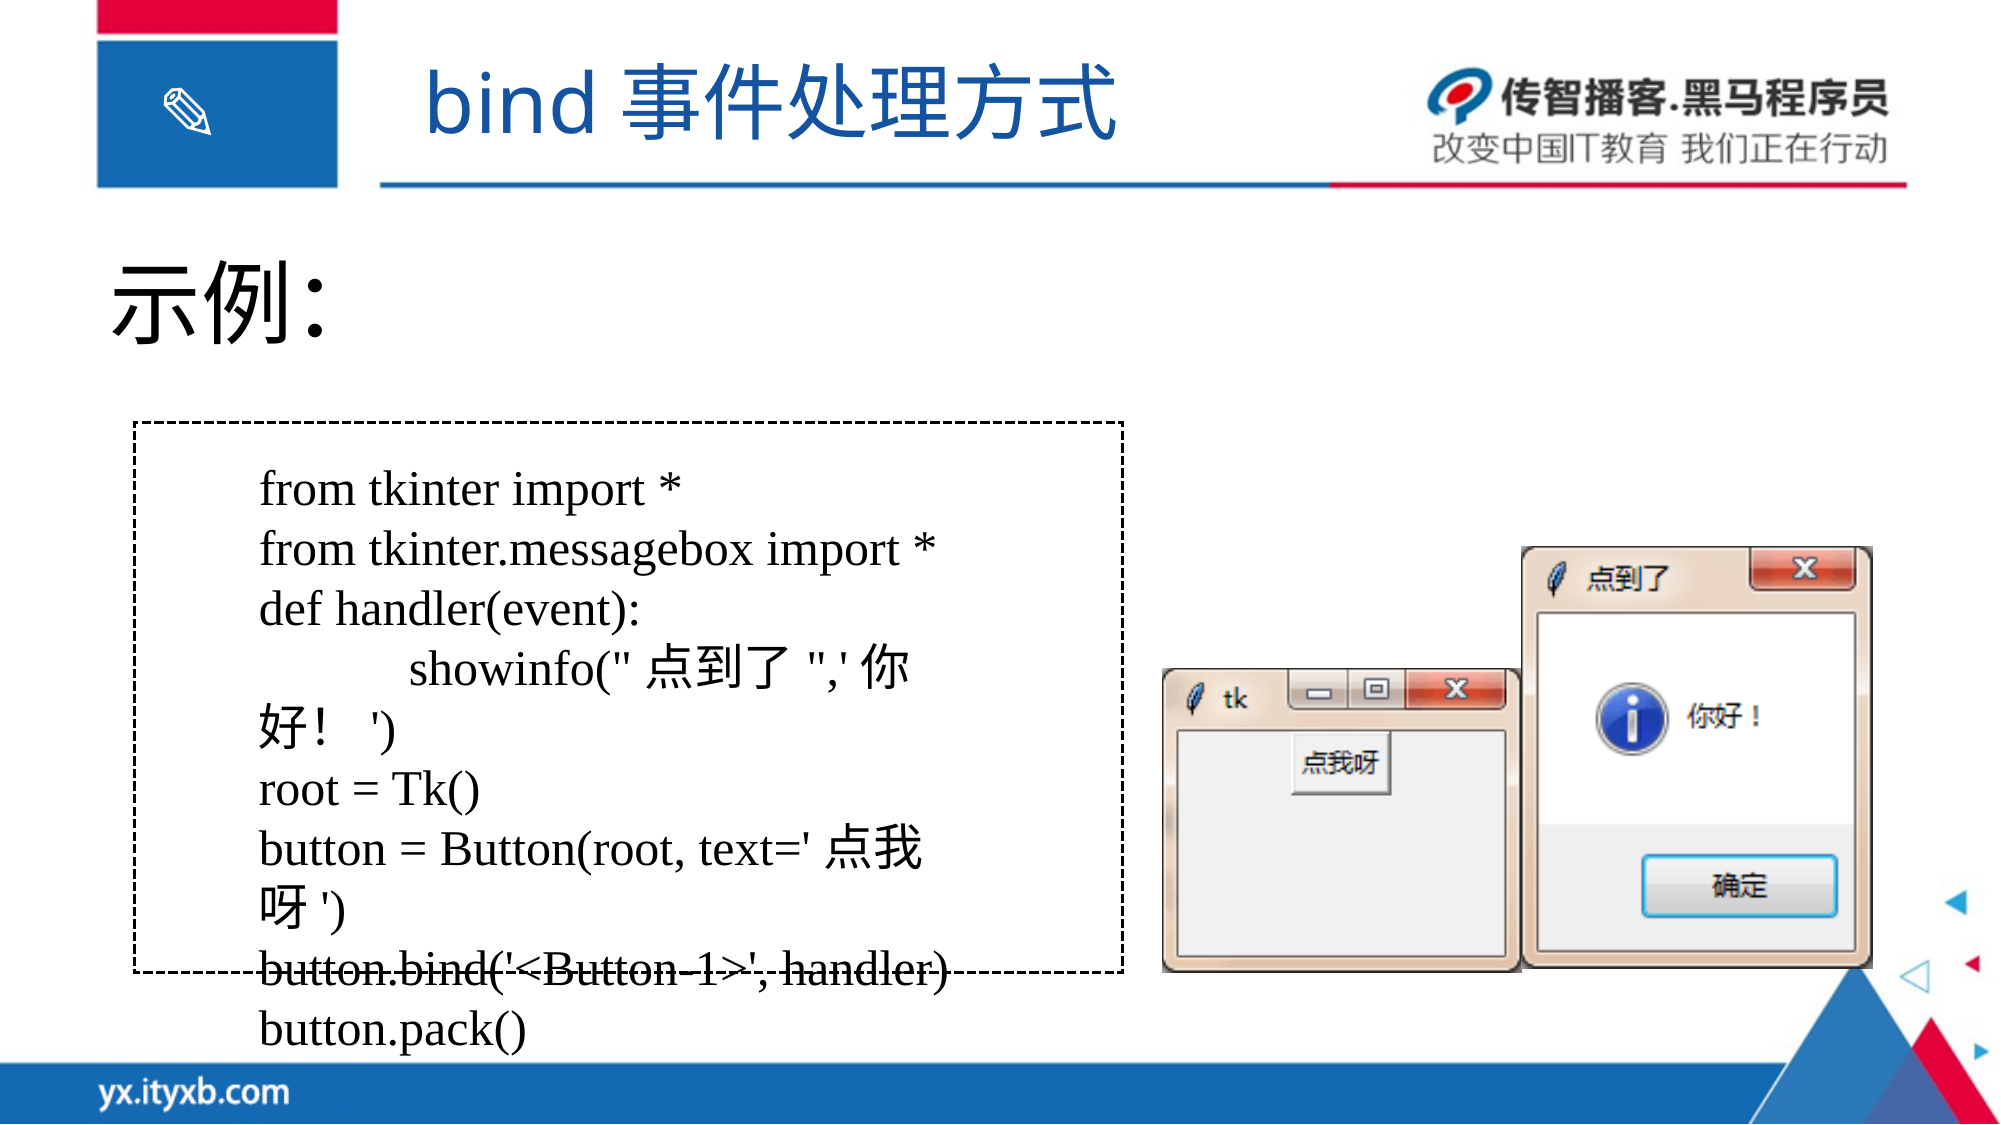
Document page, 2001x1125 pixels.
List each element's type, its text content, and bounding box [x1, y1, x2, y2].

text_box 示例： [94, 216, 1938, 364]
text_box from tkinter import * from tkinter.messagebox import * def handler(event): showinfo("点到了",'你好！') root = Tk() button = Button(root, text='点我呀') button.bind('<Button-1>', handler) button.pack() [243, 447, 1010, 1063]
picture [0, 0, 2000, 1124]
text_box bind事件处理方式 [409, 43, 1414, 158]
text_box [134, 422, 1123, 973]
